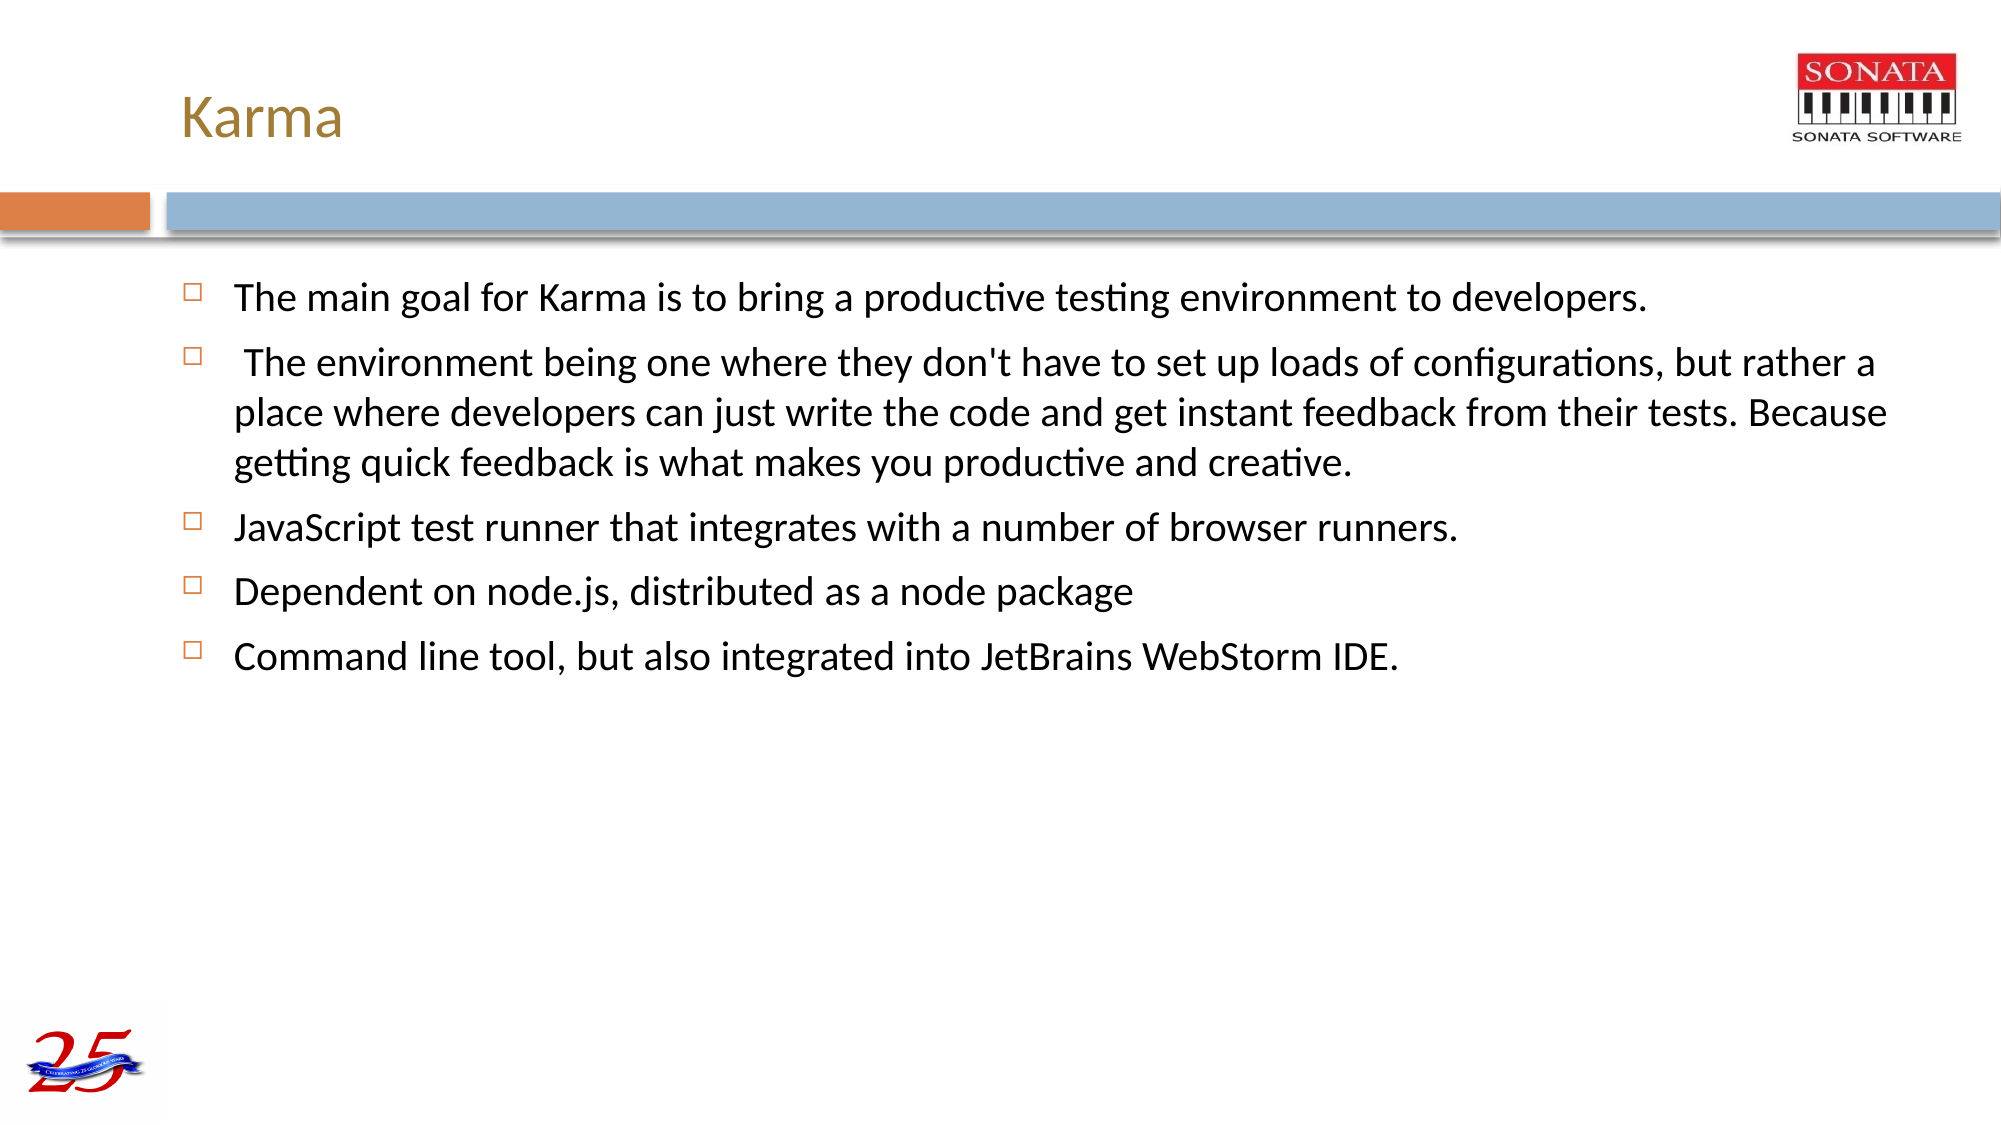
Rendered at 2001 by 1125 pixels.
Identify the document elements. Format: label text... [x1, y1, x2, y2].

picture [1779, 40, 1974, 154]
list The main goal for Karma is to bring a productive testing environment to developers. The environment being one where they don't have to set up loads of configurations, but rather a place where developers can just write the code and get instant feedback from their tests. Because getting quick feedback is what makes you productive and creative. JavaScript test runner that integrates with a number of browser runners. Dependent on node.js, distributed as a node package Command line tool, but also integrated into JetBrains WebStorm IDE. [166, 262, 1918, 1001]
picture [0, 998, 167, 1125]
title Karma [166, 49, 1784, 175]
